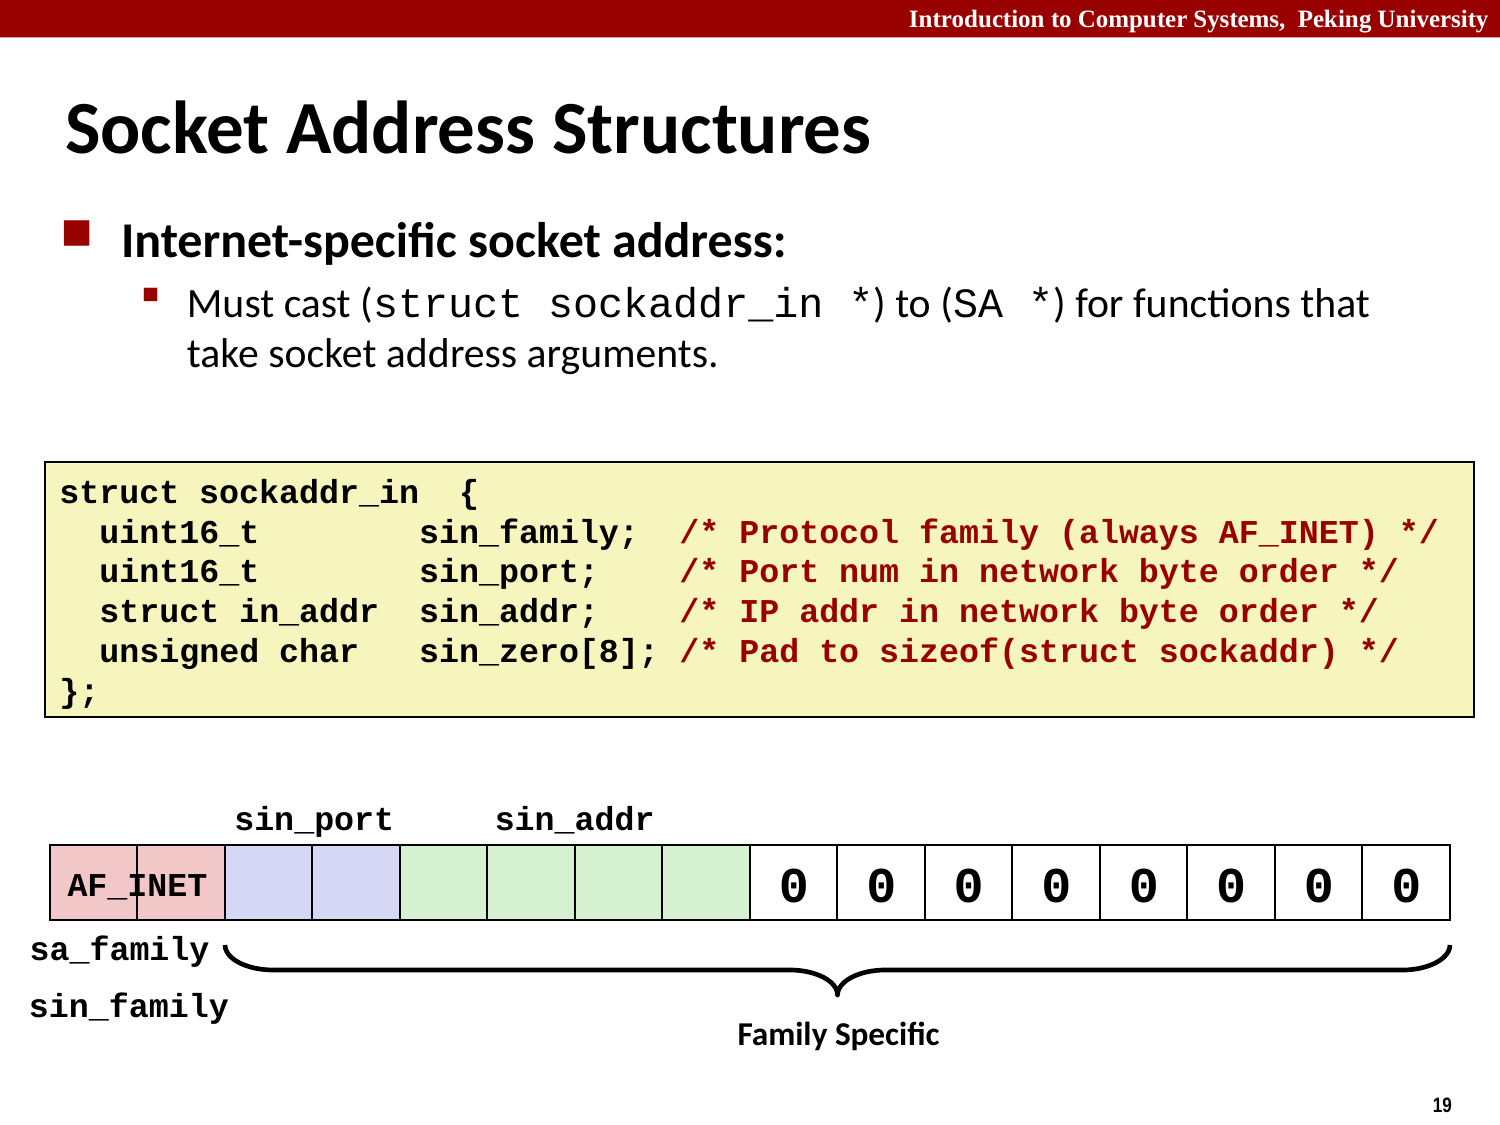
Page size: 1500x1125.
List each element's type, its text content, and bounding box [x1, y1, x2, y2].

text_box AF_INET [52, 855, 223, 911]
text_box struct sockaddr_in { uint16_t sin_family; /* Protocol family (always AF_INET) */ uint16_t sin_port; /* Port num in network byte order */ struct in_addr sin_addr; /* IP addr in network byte order */ unsigned char sin_zero[8]; /* Pad to sizeof(struct sockaddr) */ }; [44, 462, 1475, 717]
list Internet-specific socket address: Must cast (struct sockaddr_in *) to (SA *) for functions that take socket address arguments. [49, 199, 1413, 462]
text_box 0 [1274, 845, 1362, 920]
text_box 0 [1099, 845, 1187, 920]
text_box [662, 844, 750, 920]
text_box [574, 845, 662, 920]
text_box 0 [749, 845, 837, 920]
text_box [399, 844, 487, 920]
text_box [225, 945, 1450, 996]
text_box 0 [1362, 845, 1450, 920]
title Socket Address Structures [49, 59, 1481, 188]
text_box sin_addr [480, 789, 670, 845]
text_box sa_family [14, 919, 225, 975]
text_box [487, 845, 574, 920]
text_box [312, 845, 399, 920]
text_box [137, 844, 224, 919]
text_box 0 [837, 845, 924, 920]
text_box [224, 845, 312, 920]
text_box [49, 844, 137, 919]
text_box sin_family [13, 977, 244, 1032]
text_box 0 [924, 845, 1012, 920]
text_box 0 [1187, 845, 1274, 920]
text_box 0 [1012, 845, 1099, 920]
text_box sin_port [219, 789, 410, 845]
text_box Family Specific [722, 1004, 955, 1060]
